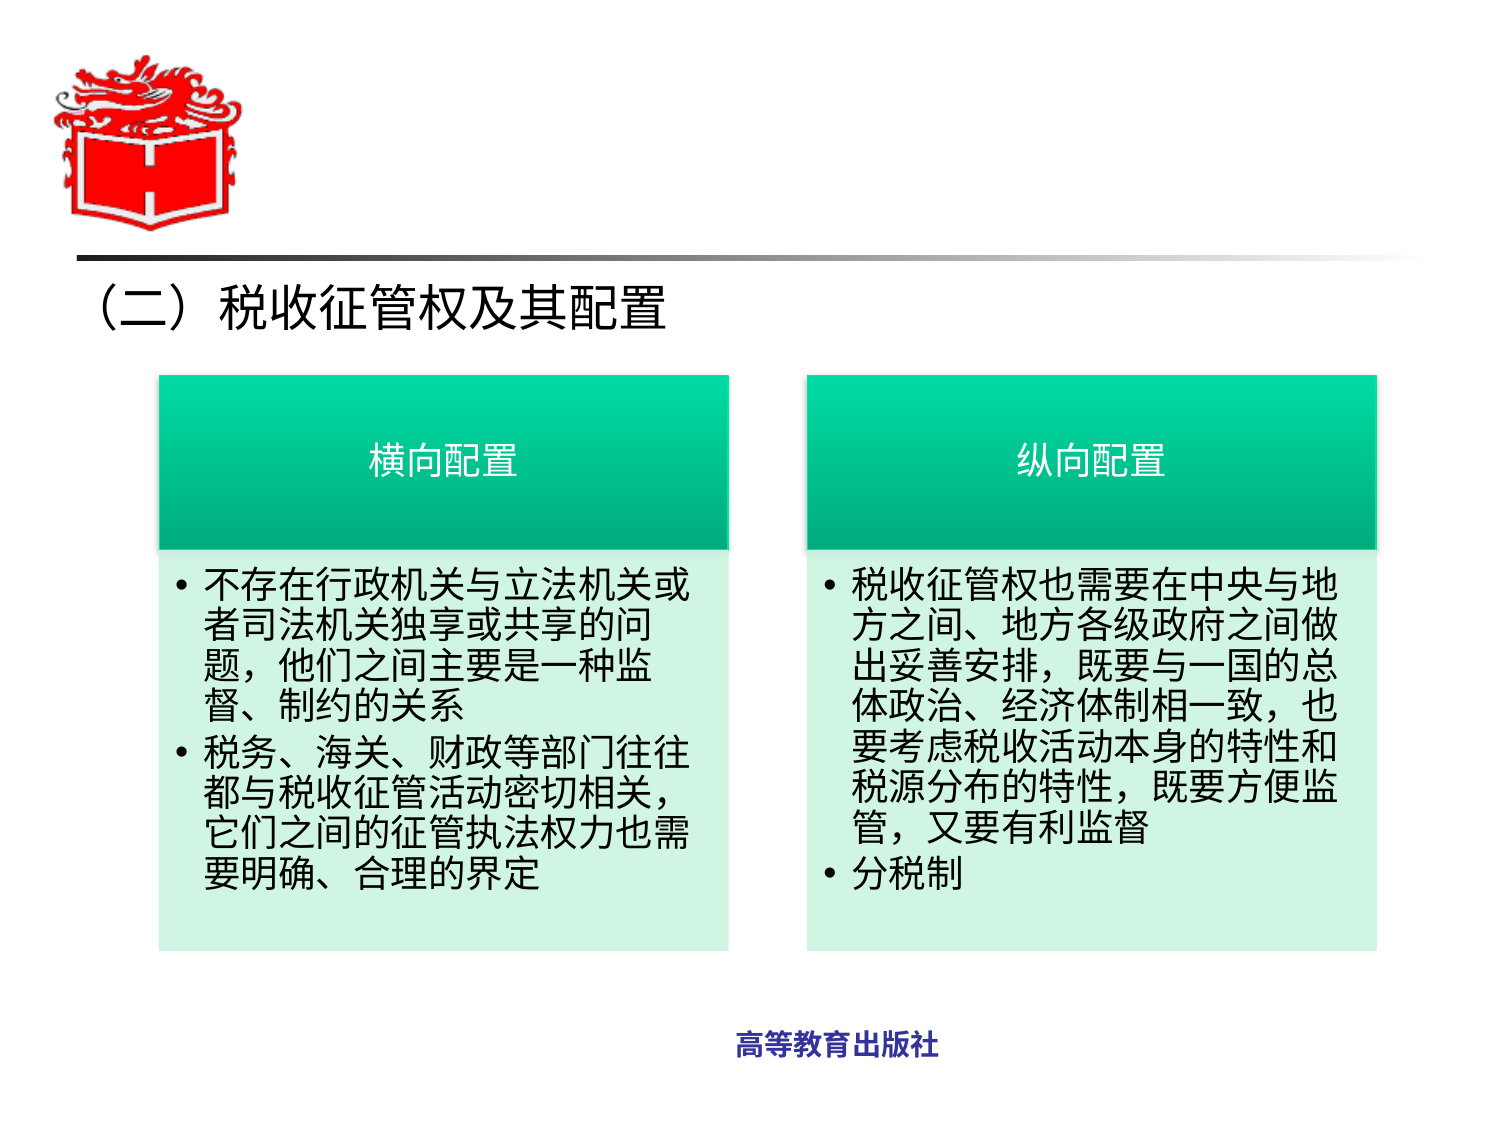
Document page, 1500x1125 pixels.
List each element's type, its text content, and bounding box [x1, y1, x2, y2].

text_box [159, 373, 1377, 953]
picture [53, 54, 243, 233]
footer 高等教育出版社 [599, 1023, 1076, 1100]
list （二）税收征管权及其配置 [53, 262, 1444, 1050]
